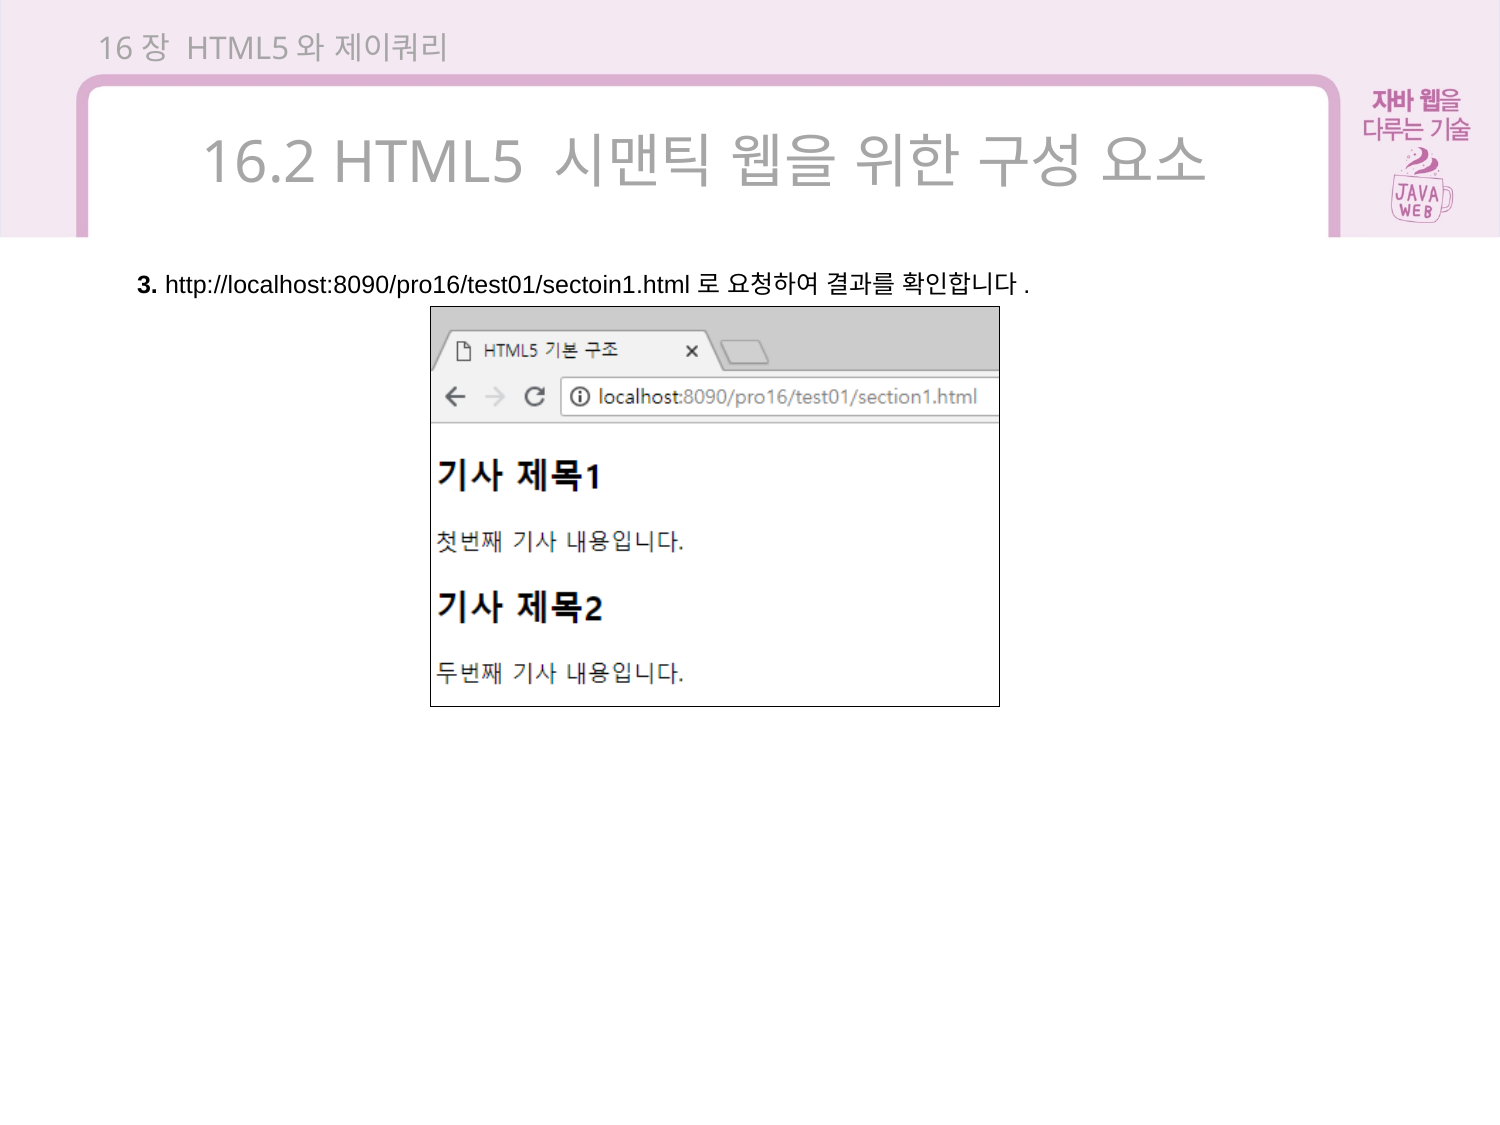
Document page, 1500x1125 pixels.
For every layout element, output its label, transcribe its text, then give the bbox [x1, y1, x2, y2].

text_box 3. http://localhost:8090/pro16/test01/sectoin1.html로 요청하여 결과를 확인합니다. [122, 260, 1249, 306]
picture [0, 0, 1500, 1125]
text_box 16.2 HTML5 시맨틱 웹을 위한 구성 요소 [112, 117, 1297, 202]
text_box 16장 HTML5와 제이쿼리 [82, 0, 1133, 74]
